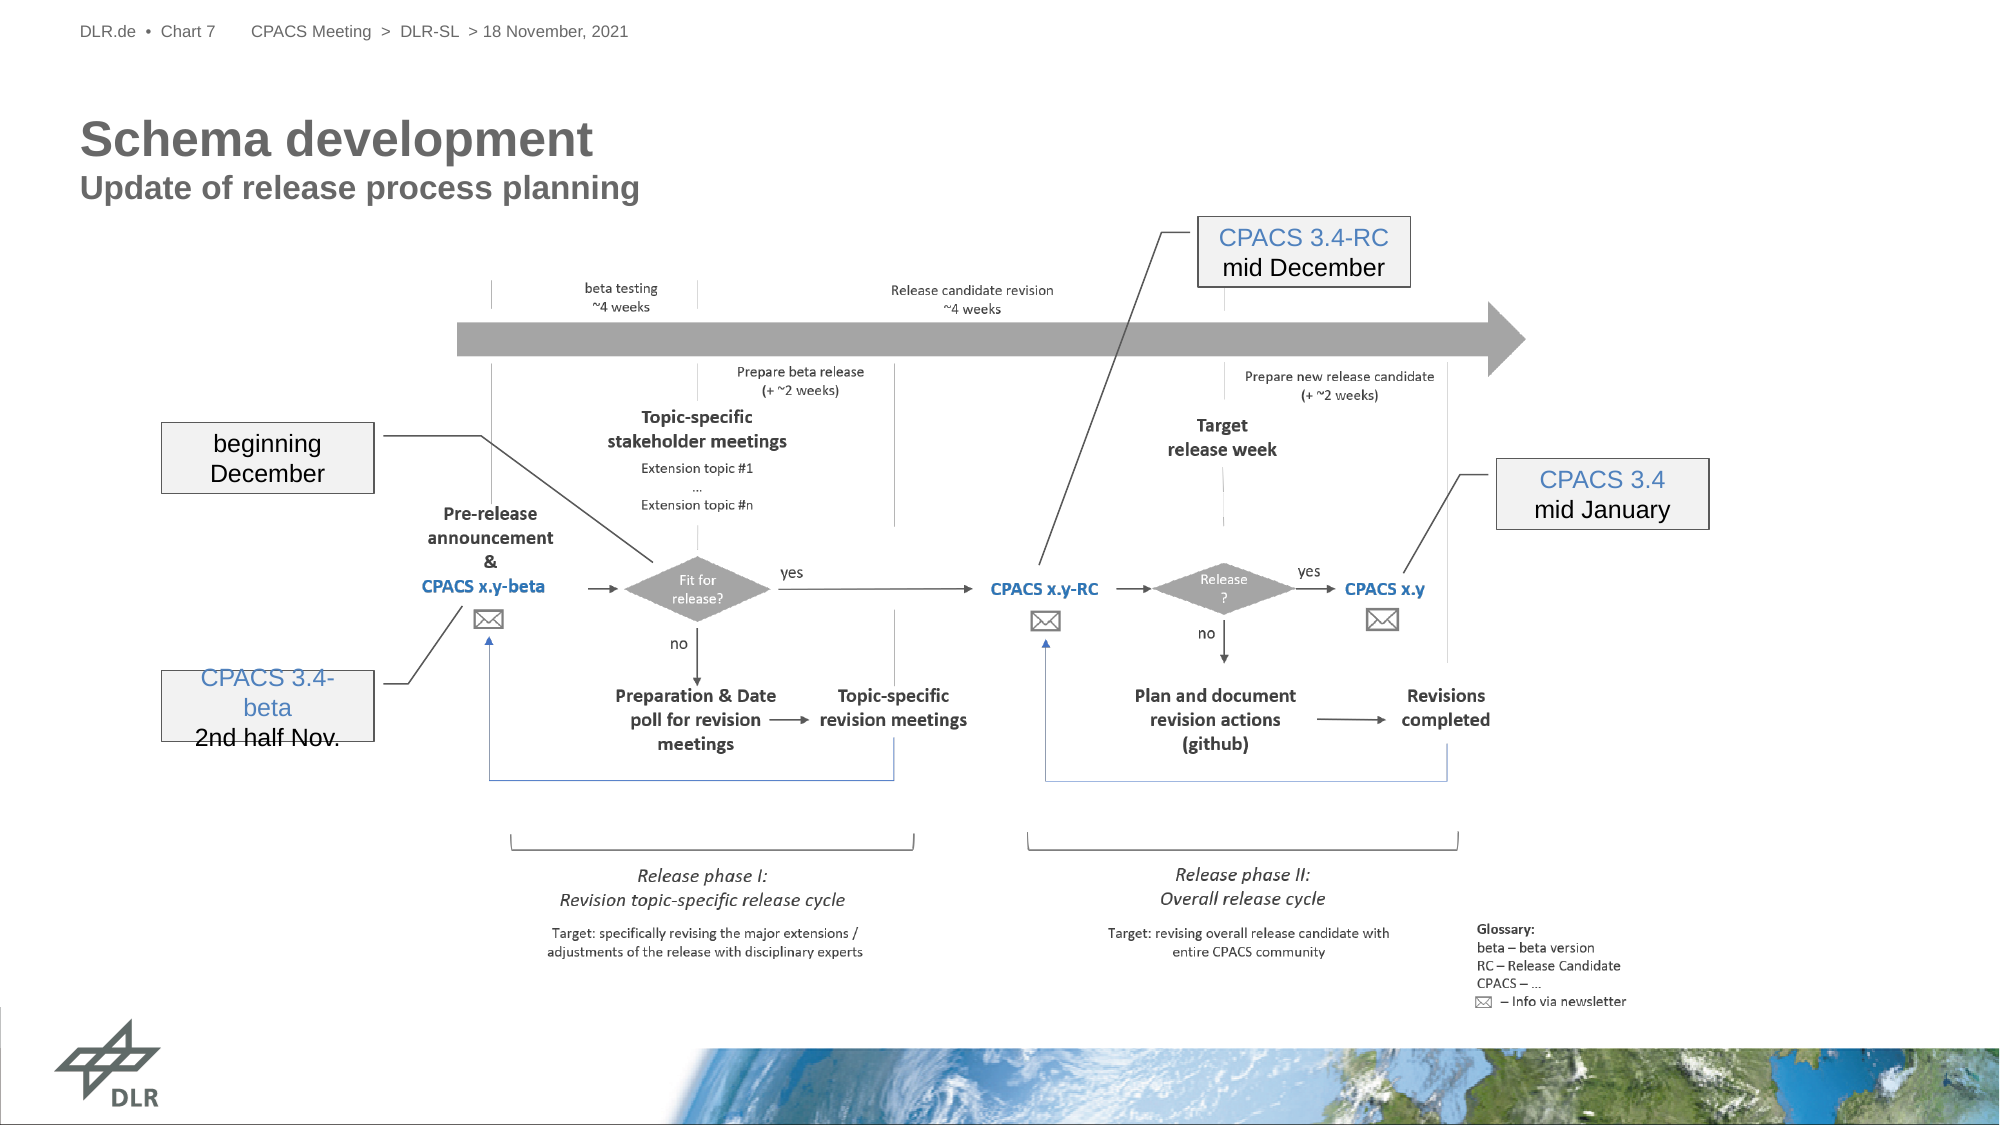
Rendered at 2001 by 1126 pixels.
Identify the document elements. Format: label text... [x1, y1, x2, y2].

text_box CPACS 3.4-beta 2nd half Nov. [159, 668, 376, 744]
text_box CPACS 3.4-RC mid December [1196, 214, 1413, 272]
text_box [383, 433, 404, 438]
footer CPACS Meeting > DLR-SL > 18 November, 2021 [251, 20, 1921, 45]
text_box CPACS 3.4 mid January [1662, 456, 1711, 531]
title Schema development Update of release process planning [79, 106, 1921, 228]
text_box beginning December [159, 420, 376, 496]
slide_number DLR.de • Chart 7 [79, 20, 251, 45]
picture [0, 274, 2000, 1125]
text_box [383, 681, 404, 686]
text_box CPACS 3.4-RC mid December [1144, 230, 1191, 272]
